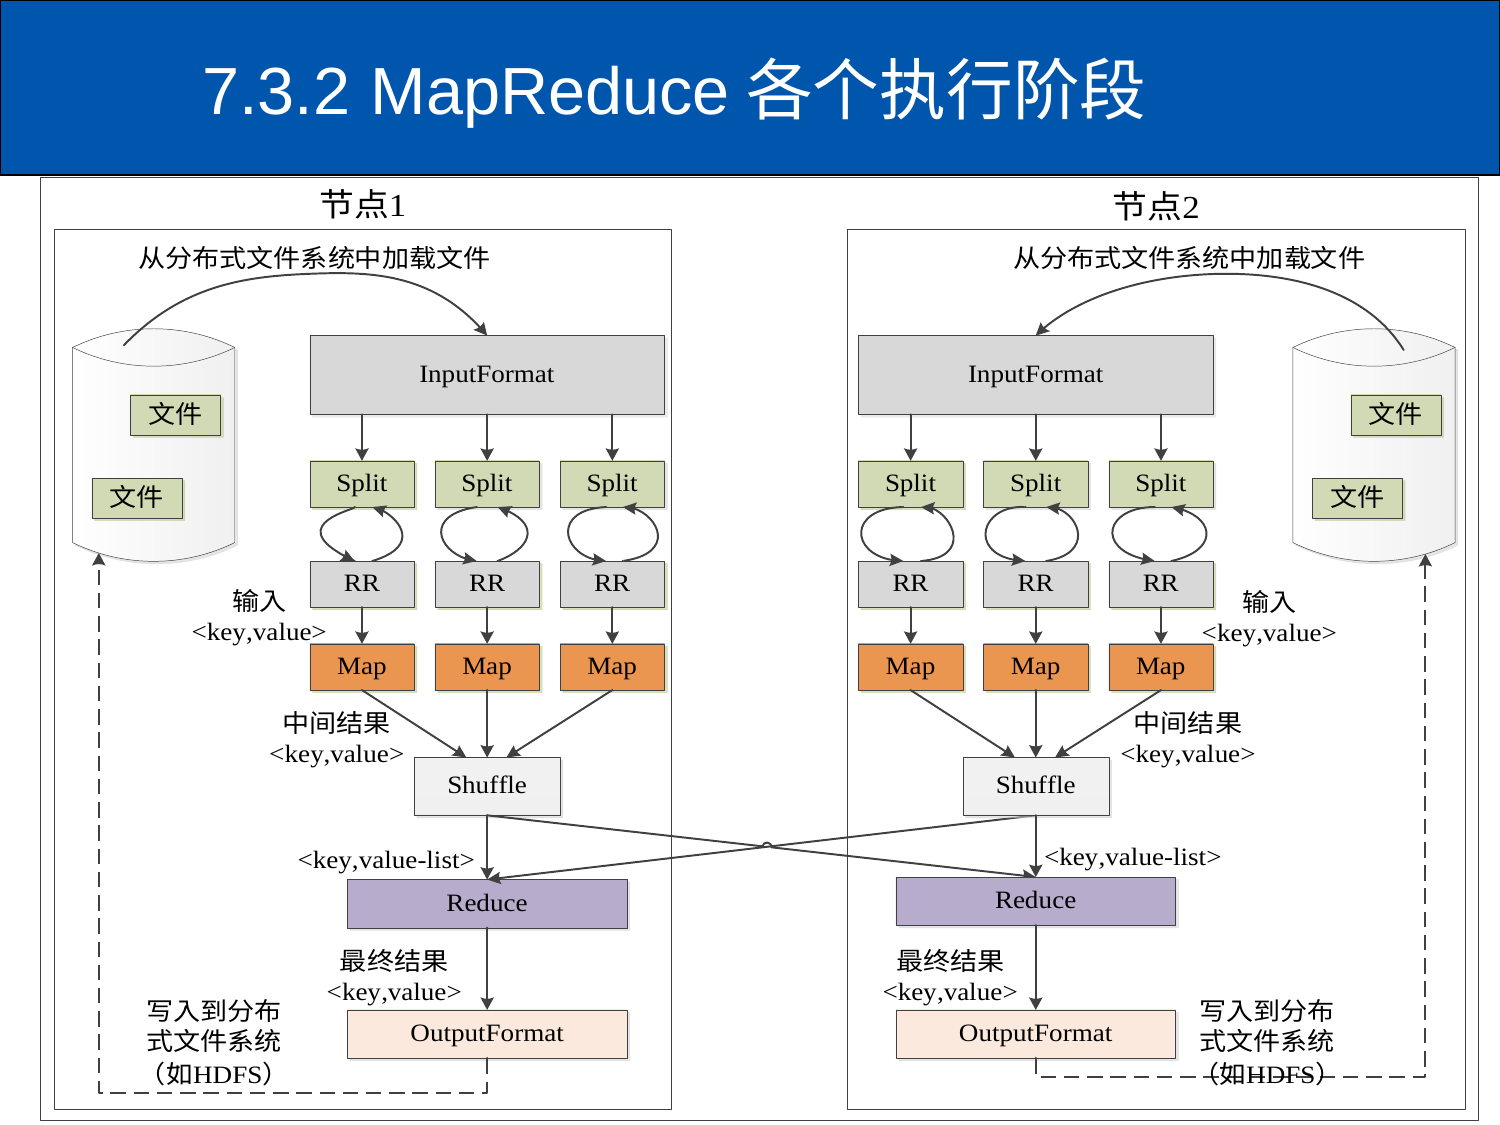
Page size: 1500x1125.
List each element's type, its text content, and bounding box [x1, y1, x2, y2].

picture [37, 174, 1488, 1125]
title 7.3.2 MapReduce各个执行阶段 [187, 12, 1500, 163]
